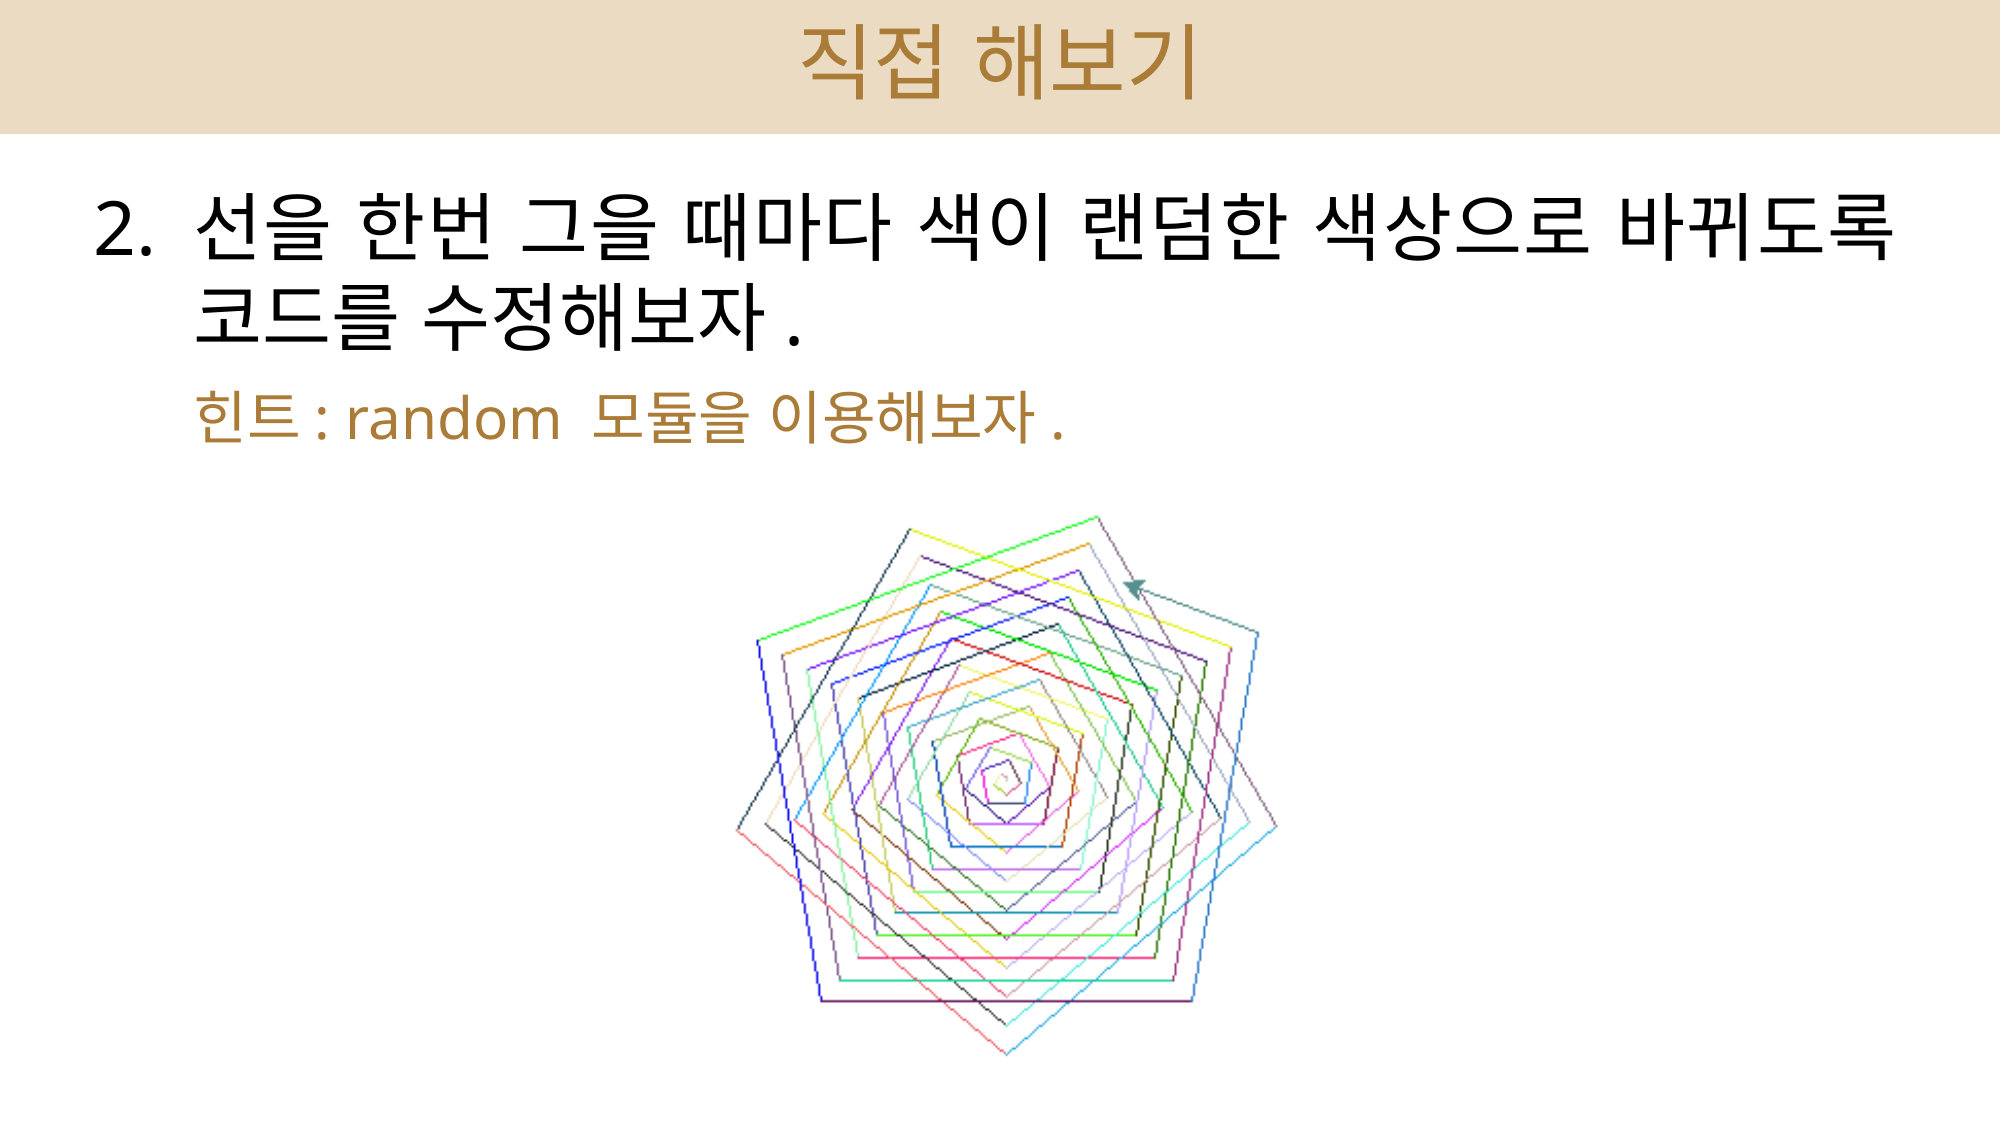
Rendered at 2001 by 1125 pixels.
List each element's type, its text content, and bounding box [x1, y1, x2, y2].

text_box 2. [78, 173, 178, 278]
text_box 직접 해보기 [0, 2, 2000, 118]
text_box 선을 한번 그을 때마다 색이 랜덤한 색상으로 바뀌도록 코드를 수정해보자. [178, 173, 1913, 368]
text_box [0, 118, 2000, 135]
text_box 힌트: random 모듈을 이용해보자. [178, 373, 1913, 459]
picture [686, 463, 1313, 1080]
